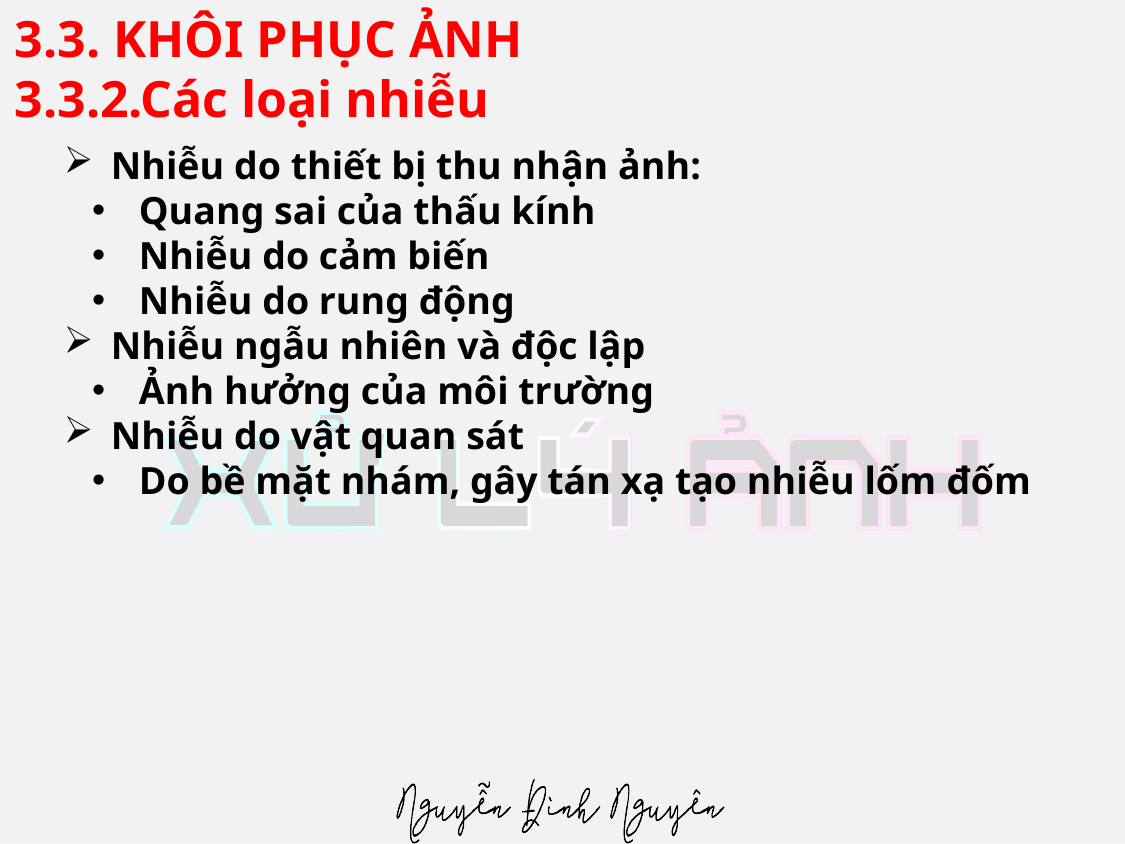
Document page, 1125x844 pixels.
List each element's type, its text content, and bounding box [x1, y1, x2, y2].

text_box Nhiễu do thiết bị thu nhận ảnh: Quang sai của thấu kính Nhiễu do cảm biến Nhiễu do rung động Nhiễu ngẫu nhiên và độc lập Ảnh hưởng của môi trường Nhiễu do vật quan sát Do bề mặt nhám, gây tán xạ tạo nhiễu lốm đốm [49, 134, 1076, 510]
title 3.3. KHÔI PHỤC ẢNH 3.3.2.Các loại nhiễu [0, 0, 1125, 135]
picture [288, 778, 836, 844]
